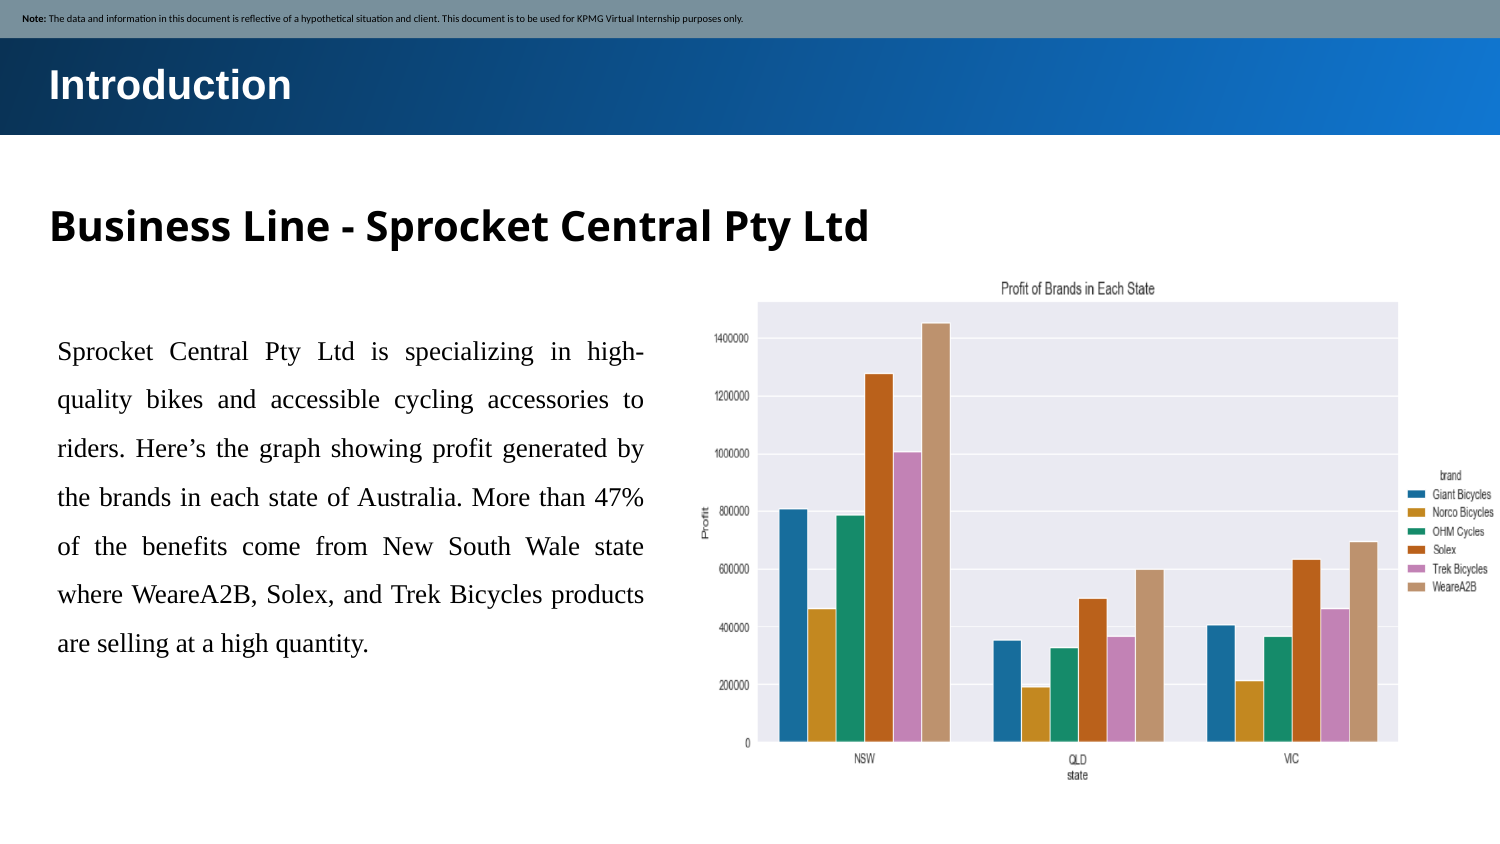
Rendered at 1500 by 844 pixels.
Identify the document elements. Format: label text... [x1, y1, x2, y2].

text_box Note: The data and information in this document is reflective of a hypothetical situation and client. This document is to be used for KPMG Virtual Internship purposes only. [0, 0, 1500, 39]
text_box [0, 39, 1500, 135]
text_box Business Line - Sprocket Central Pty Ltd [33, 177, 1439, 266]
text_box Introduction [33, 43, 1439, 124]
picture [684, 263, 1500, 797]
text_box Sprocket Central Pty Ltd is specializing in high-quality bikes and accessible cycling accessories to riders. Here’s the graph showing profit generated by the brands in each state of Australia. More than 47% of the benefits come from New South Wale state where WeareA2B, Solex, and Trek Bicycles products are selling at a high quantity. [42, 301, 660, 673]
